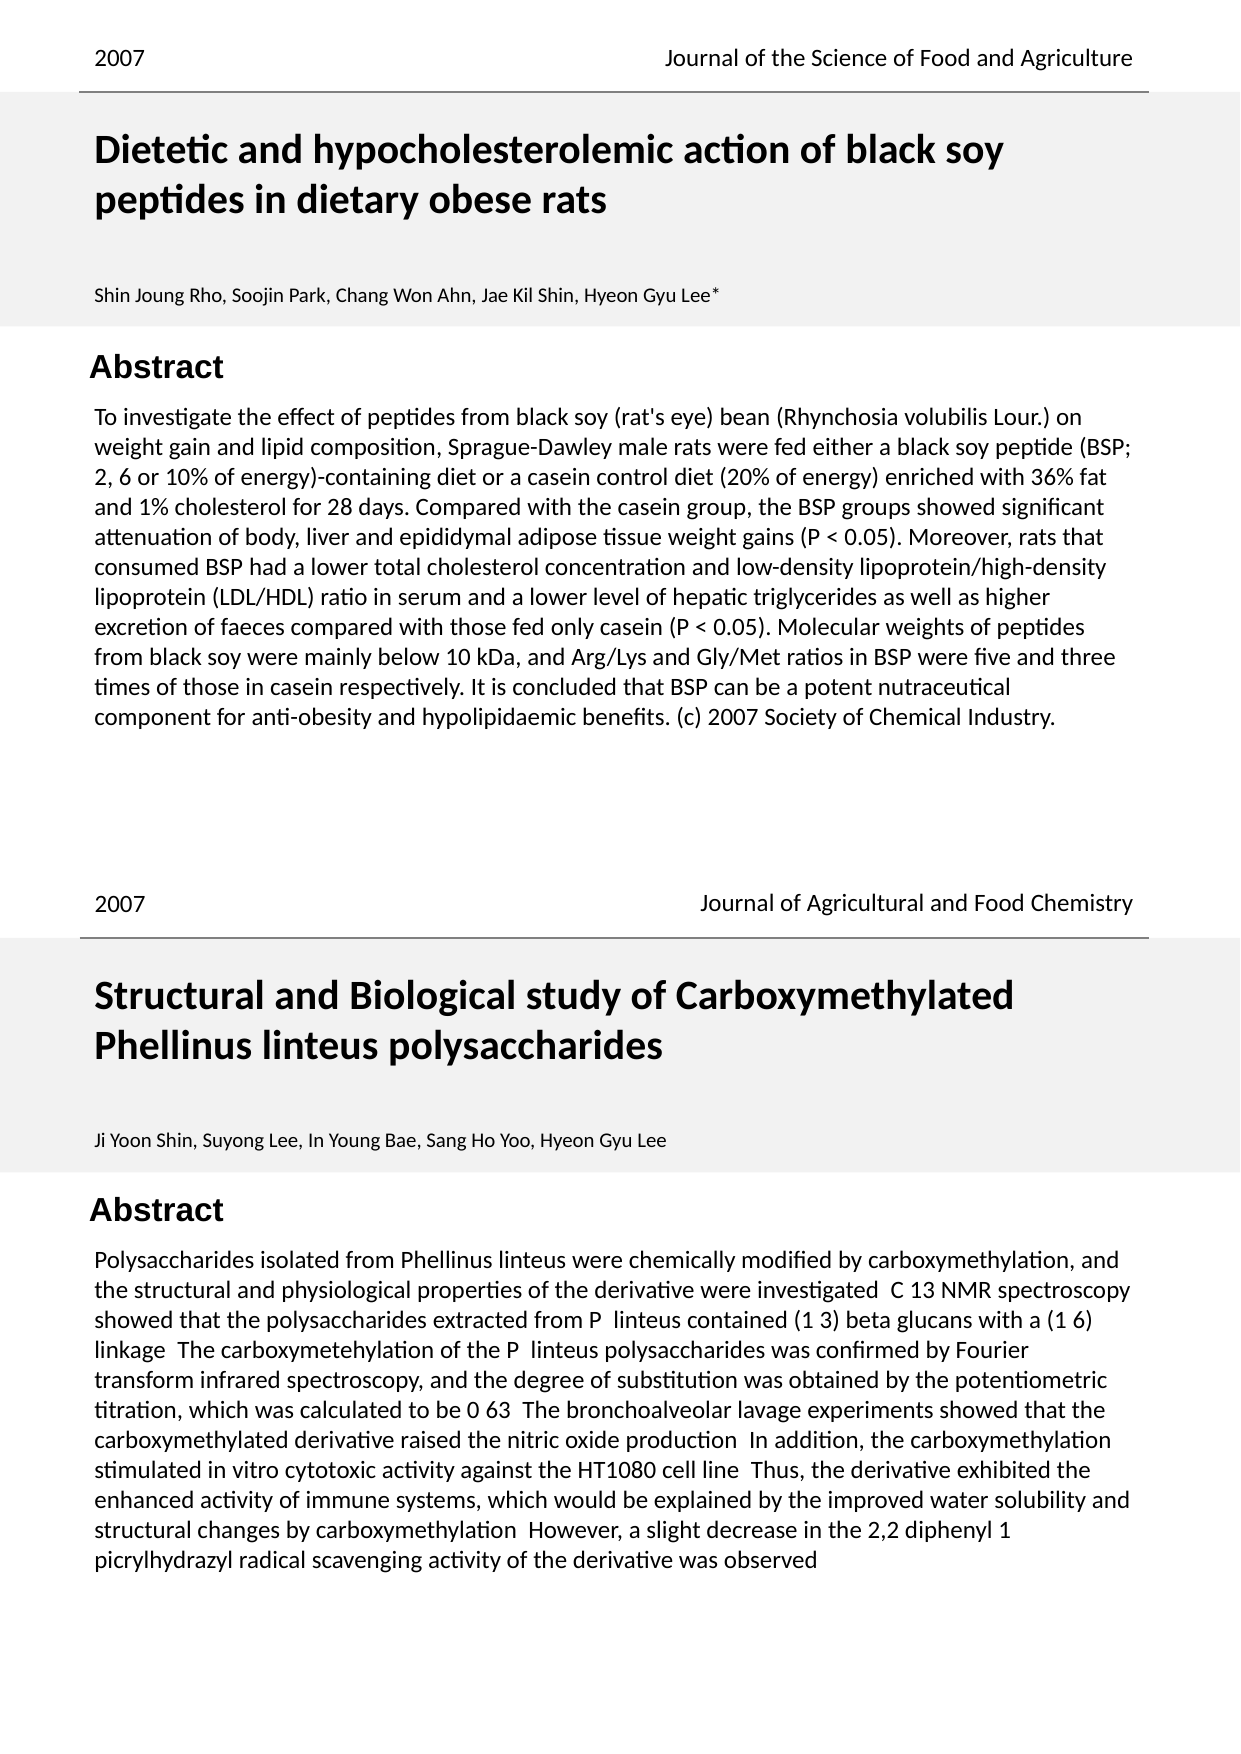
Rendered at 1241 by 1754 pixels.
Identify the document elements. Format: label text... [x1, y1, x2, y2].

list To investigate the effect of peptides from black soy (rat's eye) bean (Rhynchosia volubilis Lour.) on weight gain and lipid composition, Sprague-Dawley male rats were fed either a black soy peptide (BSP; 2, 6 or 10% of energy)-containing diet or a casein control diet (20% of energy) enriched with 36% fat and 1% cholesterol for 28 days. Compared with the casein group, the BSP groups showed significant attenuation of body, liver and epididymal adipose tissue weight gains (P < 0.05). Moreover, rats that consumed BSP had a lower total cholesterol concentration and low-density lipoprotein/high-density lipoprotein (LDL/HDL) ratio in serum and a lower level of hepatic triglycerides as well as higher excretion of faeces compared with those fed only casein (P < 0.05). Molecular weights of peptides from black soy were mainly below 10 kDa, and Arg/Lys and Gly/Met ratios in BSP were five and three times of those in casein respectively. It is concluded that BSP can be a potent nutraceutical component for anti-obesity and hypolipidaemic benefits. (c) 2007 Society of Chemical Industry. [79, 393, 1150, 824]
list Journal of the Science of Food and Agriculture [620, 30, 1150, 86]
list 2007 [79, 876, 408, 932]
list 2007 [79, 30, 408, 86]
list Structural and Biological study of Carboxymethylated Phellinus linteus polysaccharides [79, 960, 1148, 1101]
list Polysaccharides isolated from Phellinus linteus were chemically modified by carboxymethylation, and the structural and physiological properties of the derivative were investigated C 13 NMR spectroscopy showed that the polysaccharides extracted from P linteus contained (1 3) beta glucans with a (1 6) linkage The carboxymetehylation of the P linteus polysaccharides was confirmed by Fourier transform infrared spectroscopy, and the degree of substitution was obtained by the potentiometric titration, which was calculated to be 0 63 The bronchoalveolar lavage experiments showed that the carboxymethylated derivative raised the nitric oxide production In addition, the carboxymethylation stimulated in vitro cytotoxic activity against the HT1080 cell line Thus, the derivative exhibited the enhanced activity of immune systems, which would be explained by the improved water solubility and structural changes by carboxymethylation However, a slight decrease in the 2,2 diphenyl 1 picrylhydrazyl radical scavenging activity of the derivative was observed [79, 1236, 1150, 1664]
list Ji Yoon Shin, Suyong Lee, In Young Bae, Sang Ho Yoo, Hyeon Gyu Lee [79, 1113, 1150, 1169]
list Journal of Agricultural and Food Chemistry [620, 875, 1150, 931]
list Dietetic and hypocholesterolemic action of black soy peptides in dietary obese rats [79, 114, 1148, 255]
list Shin Joung Rho, Soojin Park, Chang Won Ahn, Jae Kil Shin, Hyeon Gyu Lee* [79, 268, 1150, 324]
